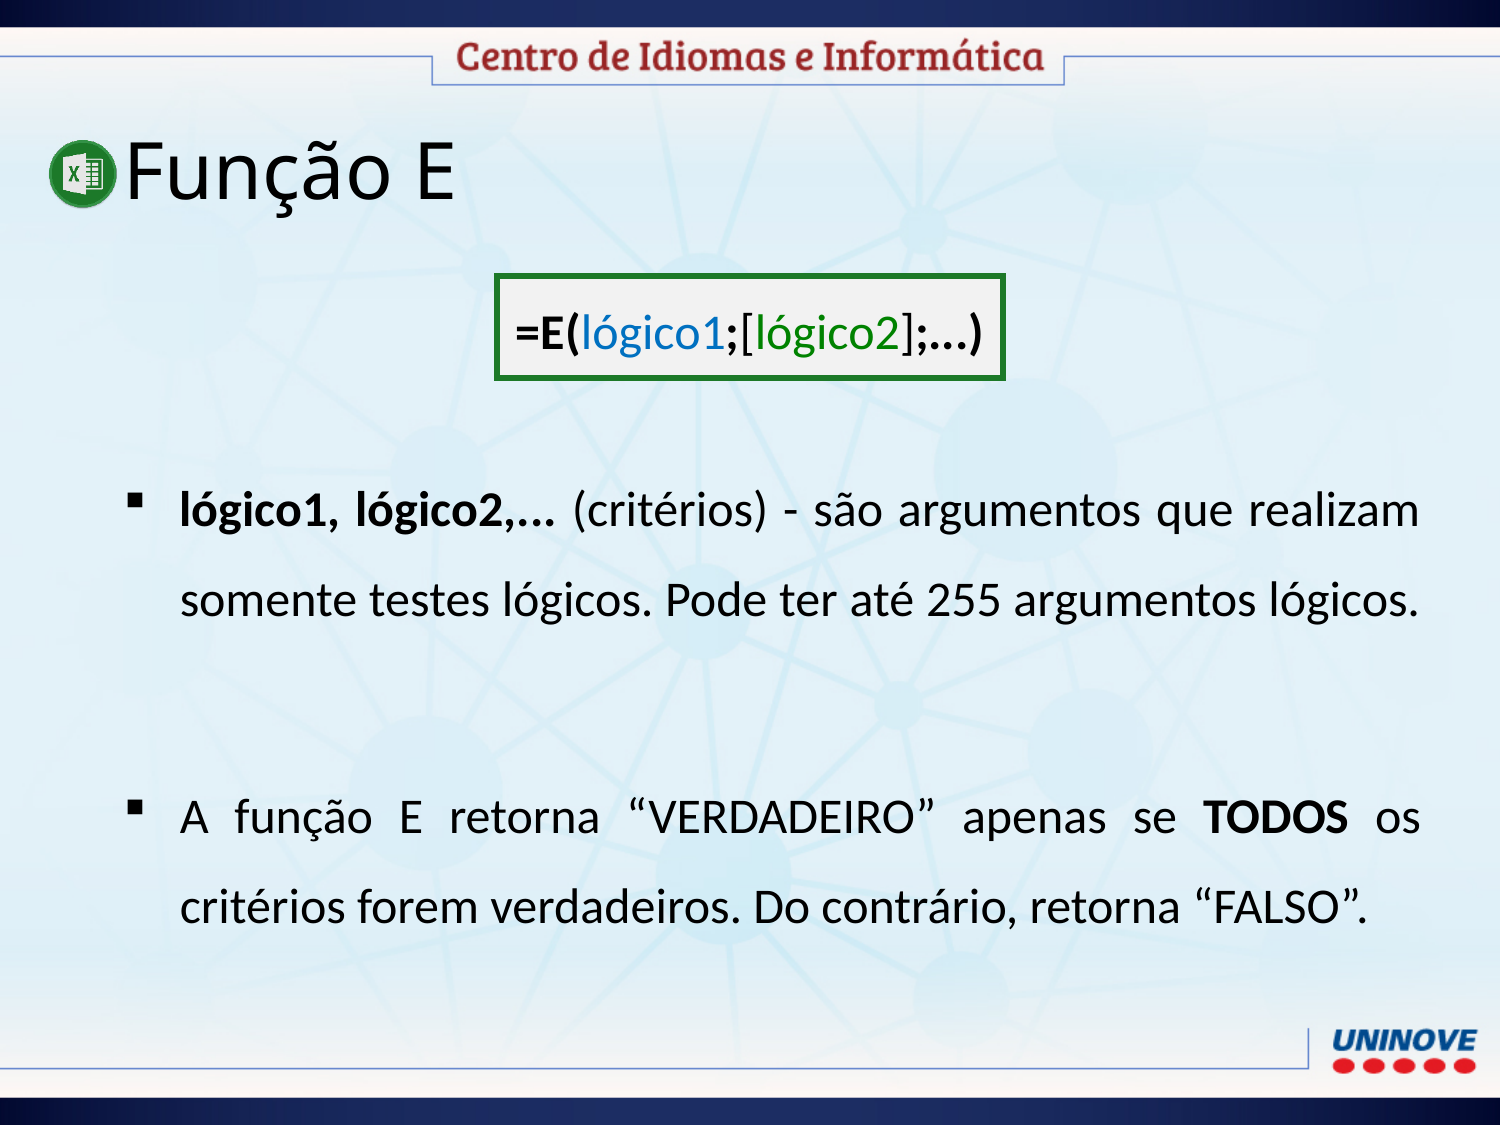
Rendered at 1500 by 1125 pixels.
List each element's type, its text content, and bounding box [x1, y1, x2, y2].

picture [0, 0, 1500, 1125]
text_box lógico1, lógico2,... (critérios) - são argumentos que realizam somente testes lógicos. Pode ter até 255 argumentos lógicos. A função E retorna “VERDADEIRO” apenas se TODOS os critérios forem verdadeiros. Do contrário, retorna “FALSO”. [108, 439, 1436, 942]
text_box Função E [108, 71, 1476, 277]
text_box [497, 276, 1003, 379]
